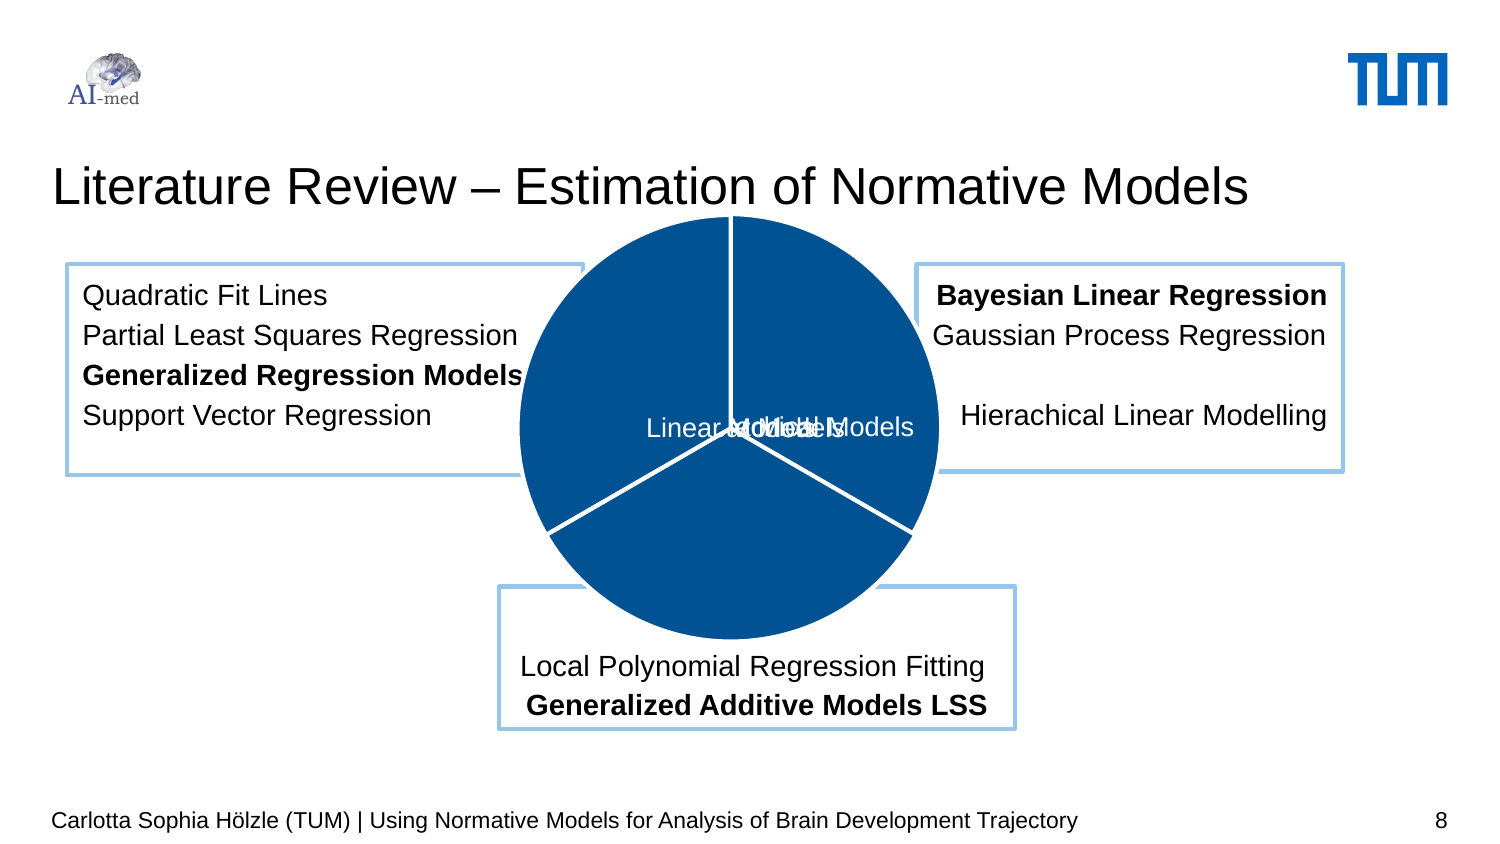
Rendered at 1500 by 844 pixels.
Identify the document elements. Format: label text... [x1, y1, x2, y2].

slide_number 8 [1112, 796, 1448, 842]
title Literature Review – Estimation of Normative Models [52, 148, 1449, 212]
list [50, 167, 1433, 676]
footer Carlotta Sophia Hölzle (TUM) | Using Normative Models for Analysis of Brain Development Trajectory [51, 796, 1112, 842]
text_box Local Polynomial Regression Fitting Generalized Additive Models LSS [497, 683, 1017, 731]
picture [51, 53, 150, 128]
